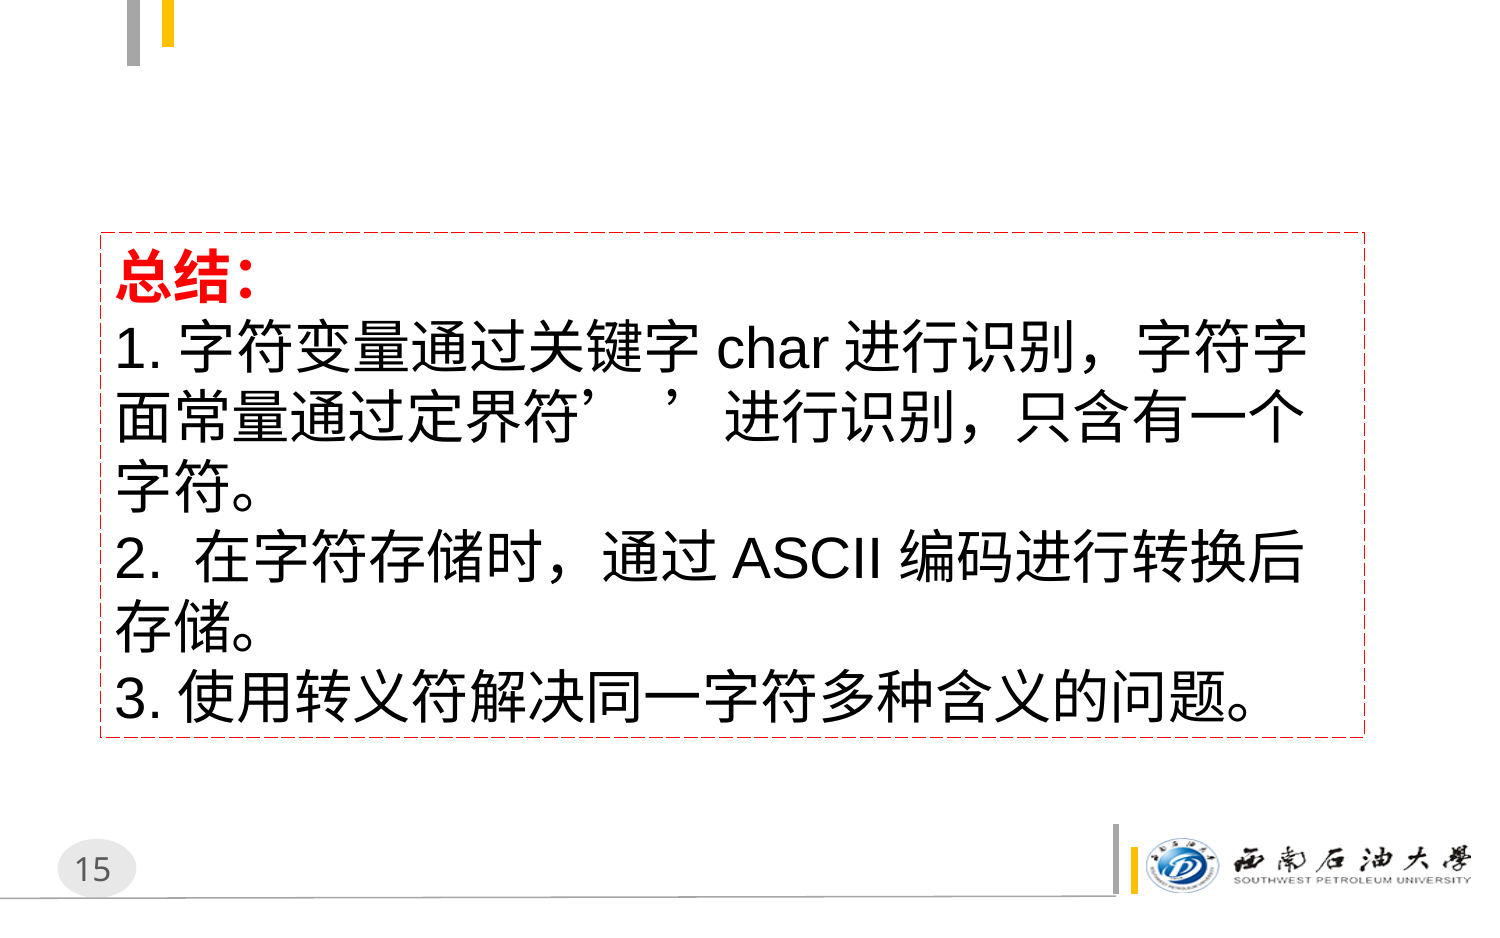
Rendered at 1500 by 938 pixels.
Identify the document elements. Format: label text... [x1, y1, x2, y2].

picture [1146, 838, 1471, 893]
text_box 总结： 1.字符变量通过关键字char进行识别，字符字面常量通过定界符’ ’进行识别，只含有一个字符。 2. 在字符存储时，通过ASCII编码进行转换后存储。 3.使用转义符解决同一字符多种含义的问题。 [100, 232, 1365, 738]
